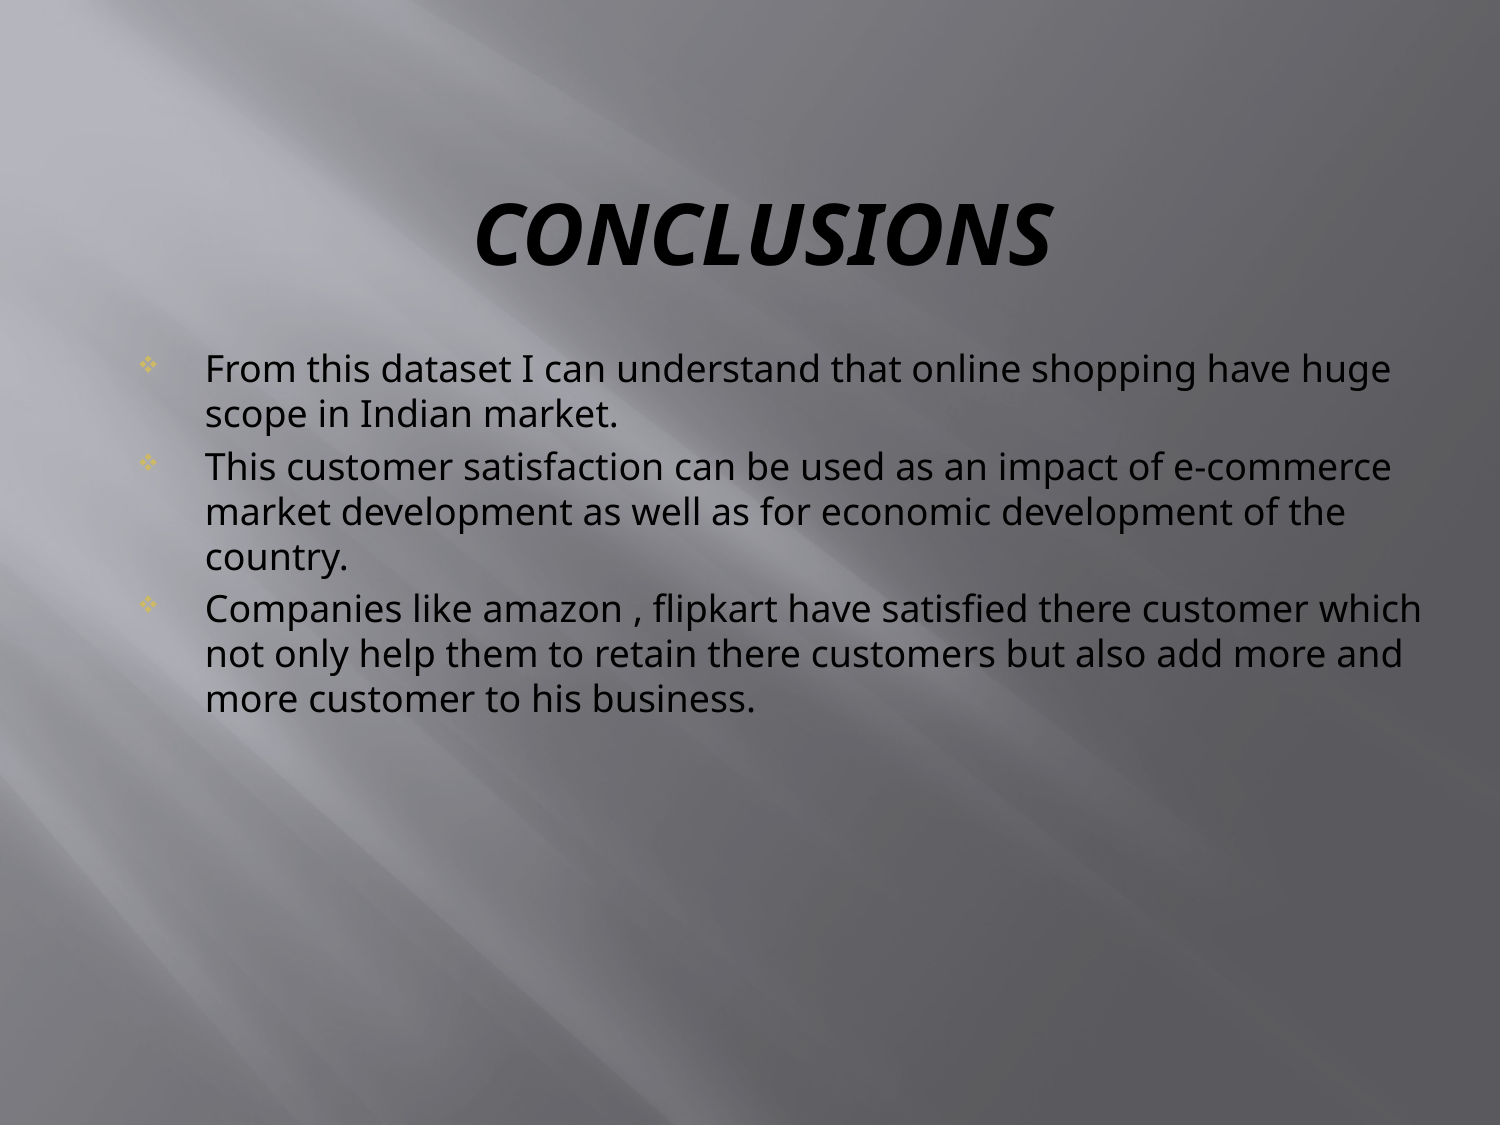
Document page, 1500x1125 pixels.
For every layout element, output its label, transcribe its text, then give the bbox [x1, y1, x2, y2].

title CONCLUSIONS [88, 137, 1439, 325]
list From this dataset I can understand that online shopping have huge scope in Indian market. This customer satisfaction can be used as an impact of e-commerce market development as well as for economic development of the country. Companies like amazon , flipkart have satisfied there customer which not only help them to retain there customers but also add more and more customer to his business. [100, 338, 1451, 1111]
